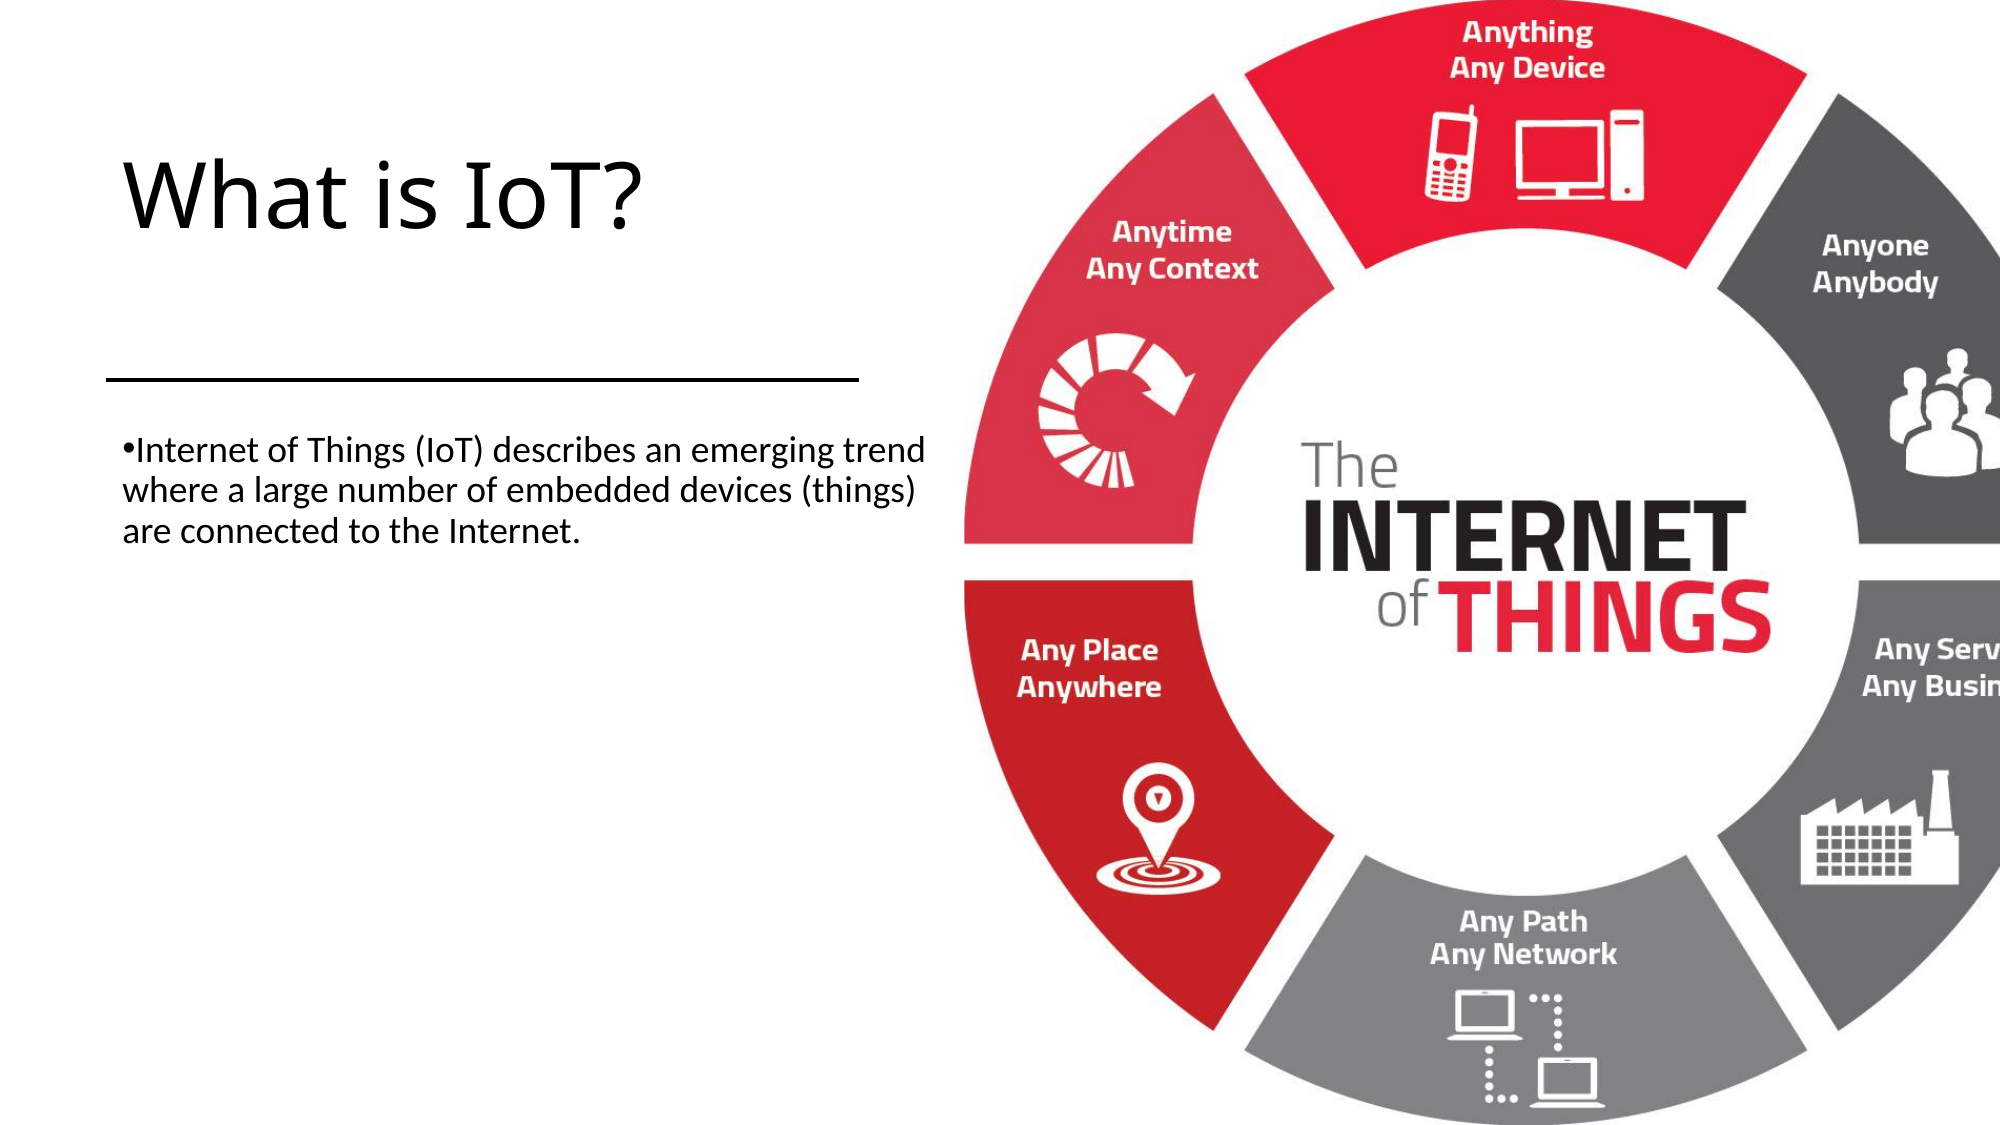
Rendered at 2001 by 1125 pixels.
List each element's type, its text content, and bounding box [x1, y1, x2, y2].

title What is IoT? [107, 59, 948, 338]
text_box Internet of Things (IoT) describes an emerging trend where a large number of embedded devices (things) are connected to the Internet. [107, 422, 948, 991]
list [964, 0, 2000, 1125]
